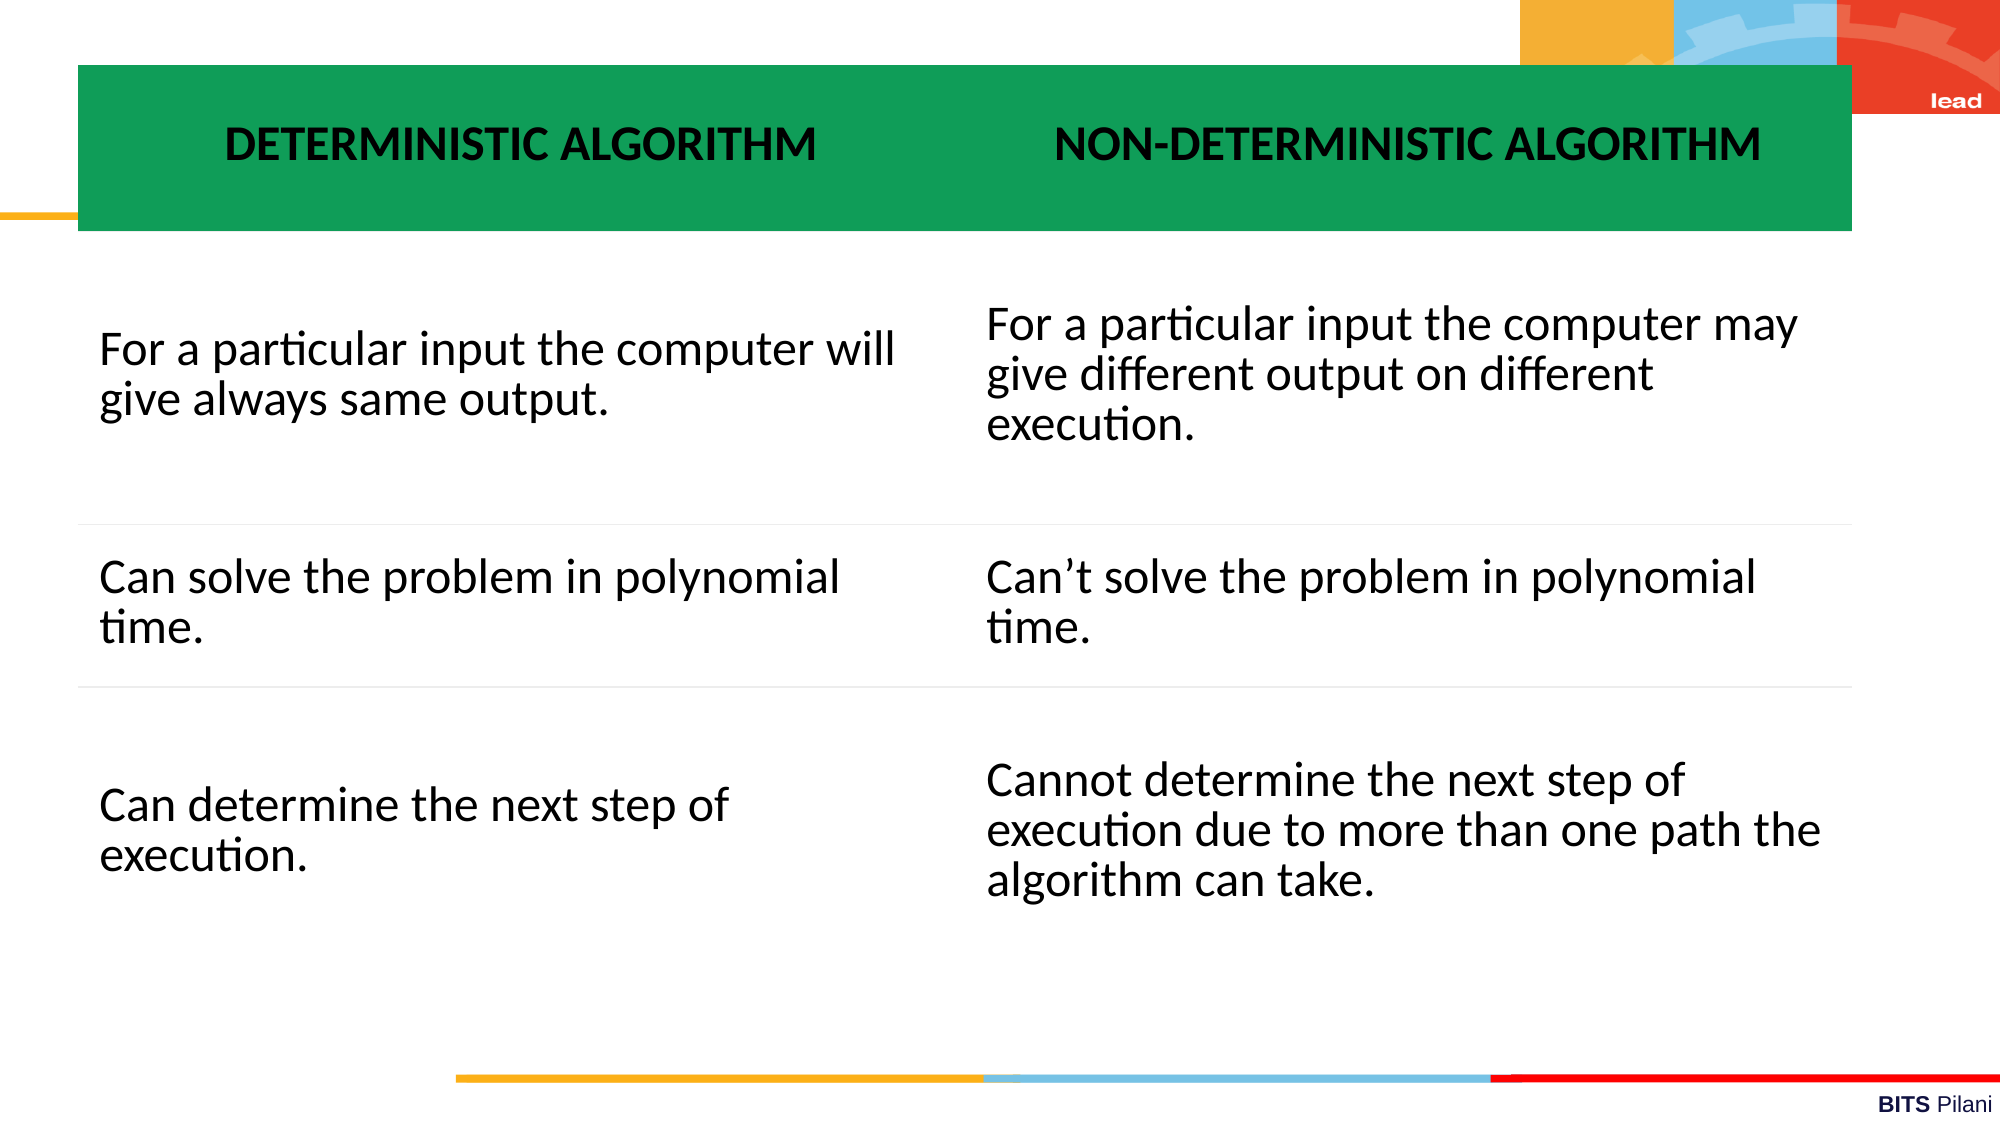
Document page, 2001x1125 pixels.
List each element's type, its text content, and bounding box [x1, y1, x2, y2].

table_cell For a particular input the computer may give different output on different execution. [965, 232, 1852, 524]
table_cell Can determine the next step of execution. [78, 688, 965, 980]
table_cell For a particular input the computer will give always same output. [78, 232, 965, 524]
table_header Deterministic Algorithm [78, 65, 965, 231]
picture [1520, 0, 2000, 114]
table_cell Cannot determine the next step of execution due to more than one path the algorithm can take. [965, 688, 1852, 980]
table_cell Can’t solve the problem in polynomial time. [965, 525, 1852, 686]
table_cell Can solve the problem in polynomial time. [78, 525, 965, 686]
table_header Non-deterministic Algorithm [965, 65, 1852, 231]
